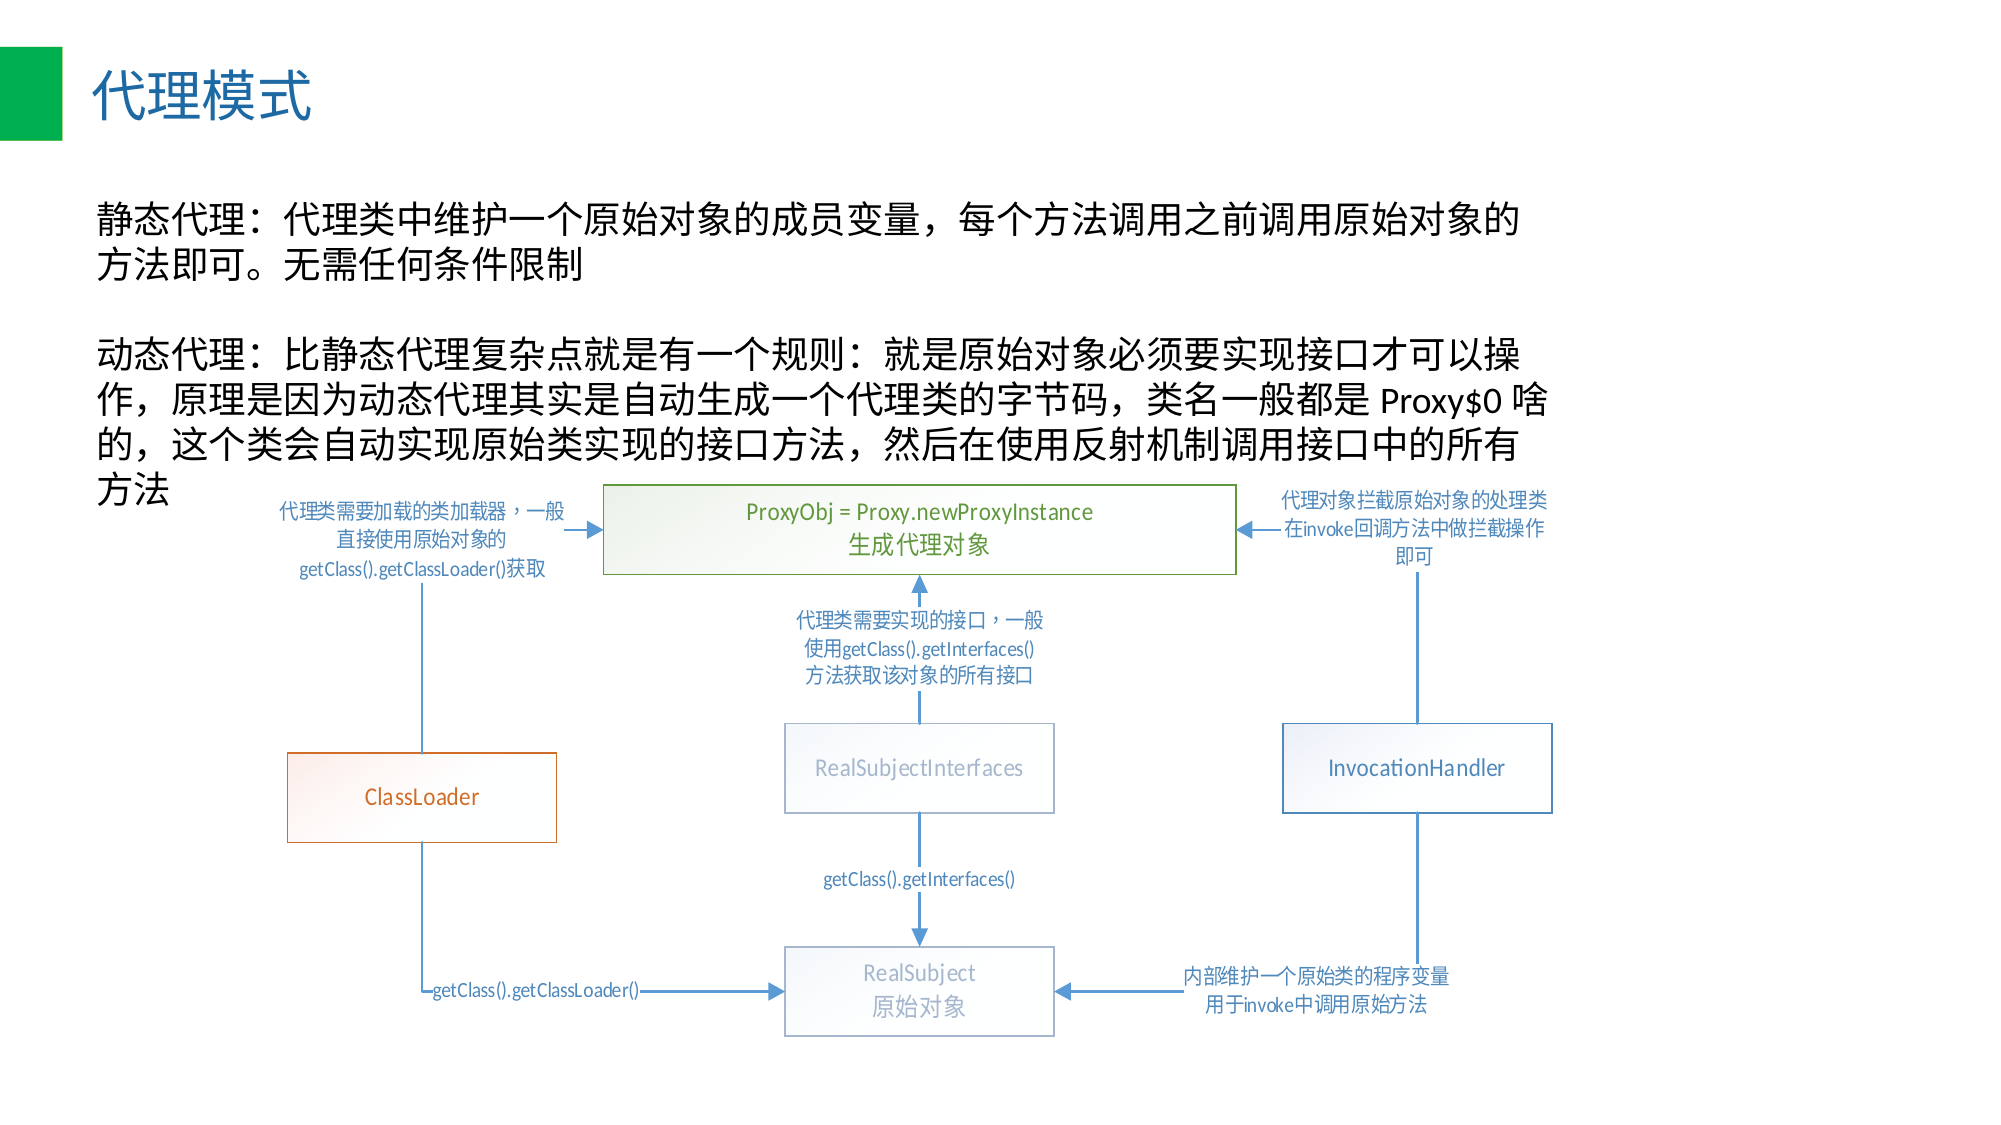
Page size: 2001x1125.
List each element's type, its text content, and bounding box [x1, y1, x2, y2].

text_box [265, 474, 1559, 1038]
text_box 静态代理：代理类中维护一个原始对象的成员变量，每个方法调用之前调用原始对象的方法即可。无需任何条件限制 动态代理：比静态代理复杂点就是有一个规则：就是原始对象必须要实现接口才可以操作，原理是因为动态代理其实是自动生成一个代理类的字节码，类名一般都是Proxy$0啥的，这个类会自动实现原始类实现的接口方法，然后在使用反射机制调用接口中的所有方法 [81, 188, 1572, 564]
title [62, 45, 1938, 141]
